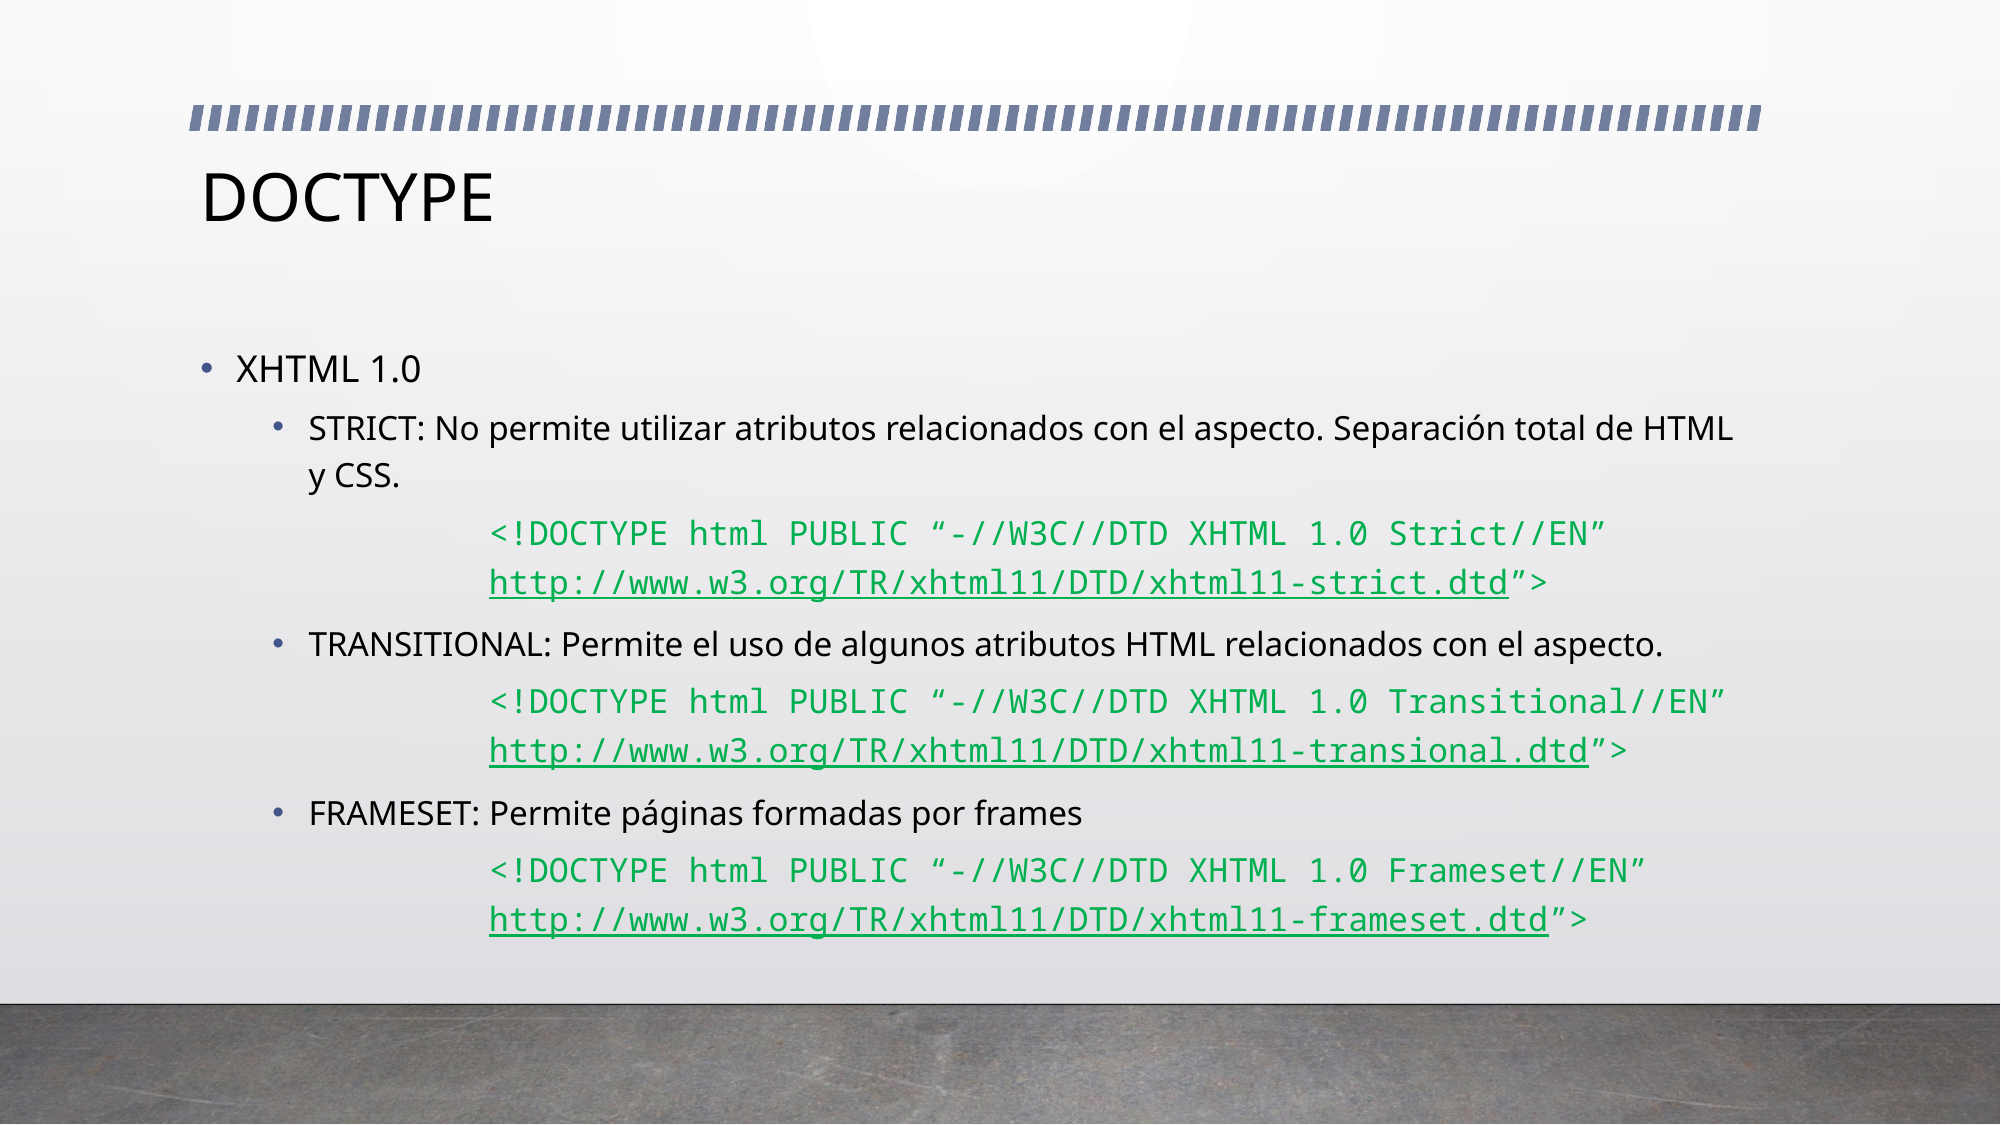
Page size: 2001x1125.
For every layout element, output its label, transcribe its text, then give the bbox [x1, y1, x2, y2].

title DOCTYPE [185, 156, 1761, 328]
picture [0, 1004, 2000, 1124]
list XHTML 1.0 STRICT: No permite utilizar atributos relacionados con el aspecto. Separación total de HTML y CSS. <!DOCTYPE html PUBLIC “-//W3C//DTD XHTML 1.0 Strict//EN” http://www.w3.org/TR/xhtml11/DTD/xhtml11-strict.dtd”> TRANSITIONAL: Permite el uso de algunos atributos HTML relacionados con el aspecto. <!DOCTYPE html PUBLIC “-//W3C//DTD XHTML 1.0 Transitional//EN” http://www.w3.org/TR/xhtml11/DTD/xhtml11-transional.dtd”> FRAMESET: Permite páginas formadas por frames <!DOCTYPE html PUBLIC “-//W3C//DTD XHTML 1.0 Frameset//EN” http://www.w3.org/TR/xhtml11/DTD/xhtml11-frameset.dtd”> [185, 328, 1761, 969]
